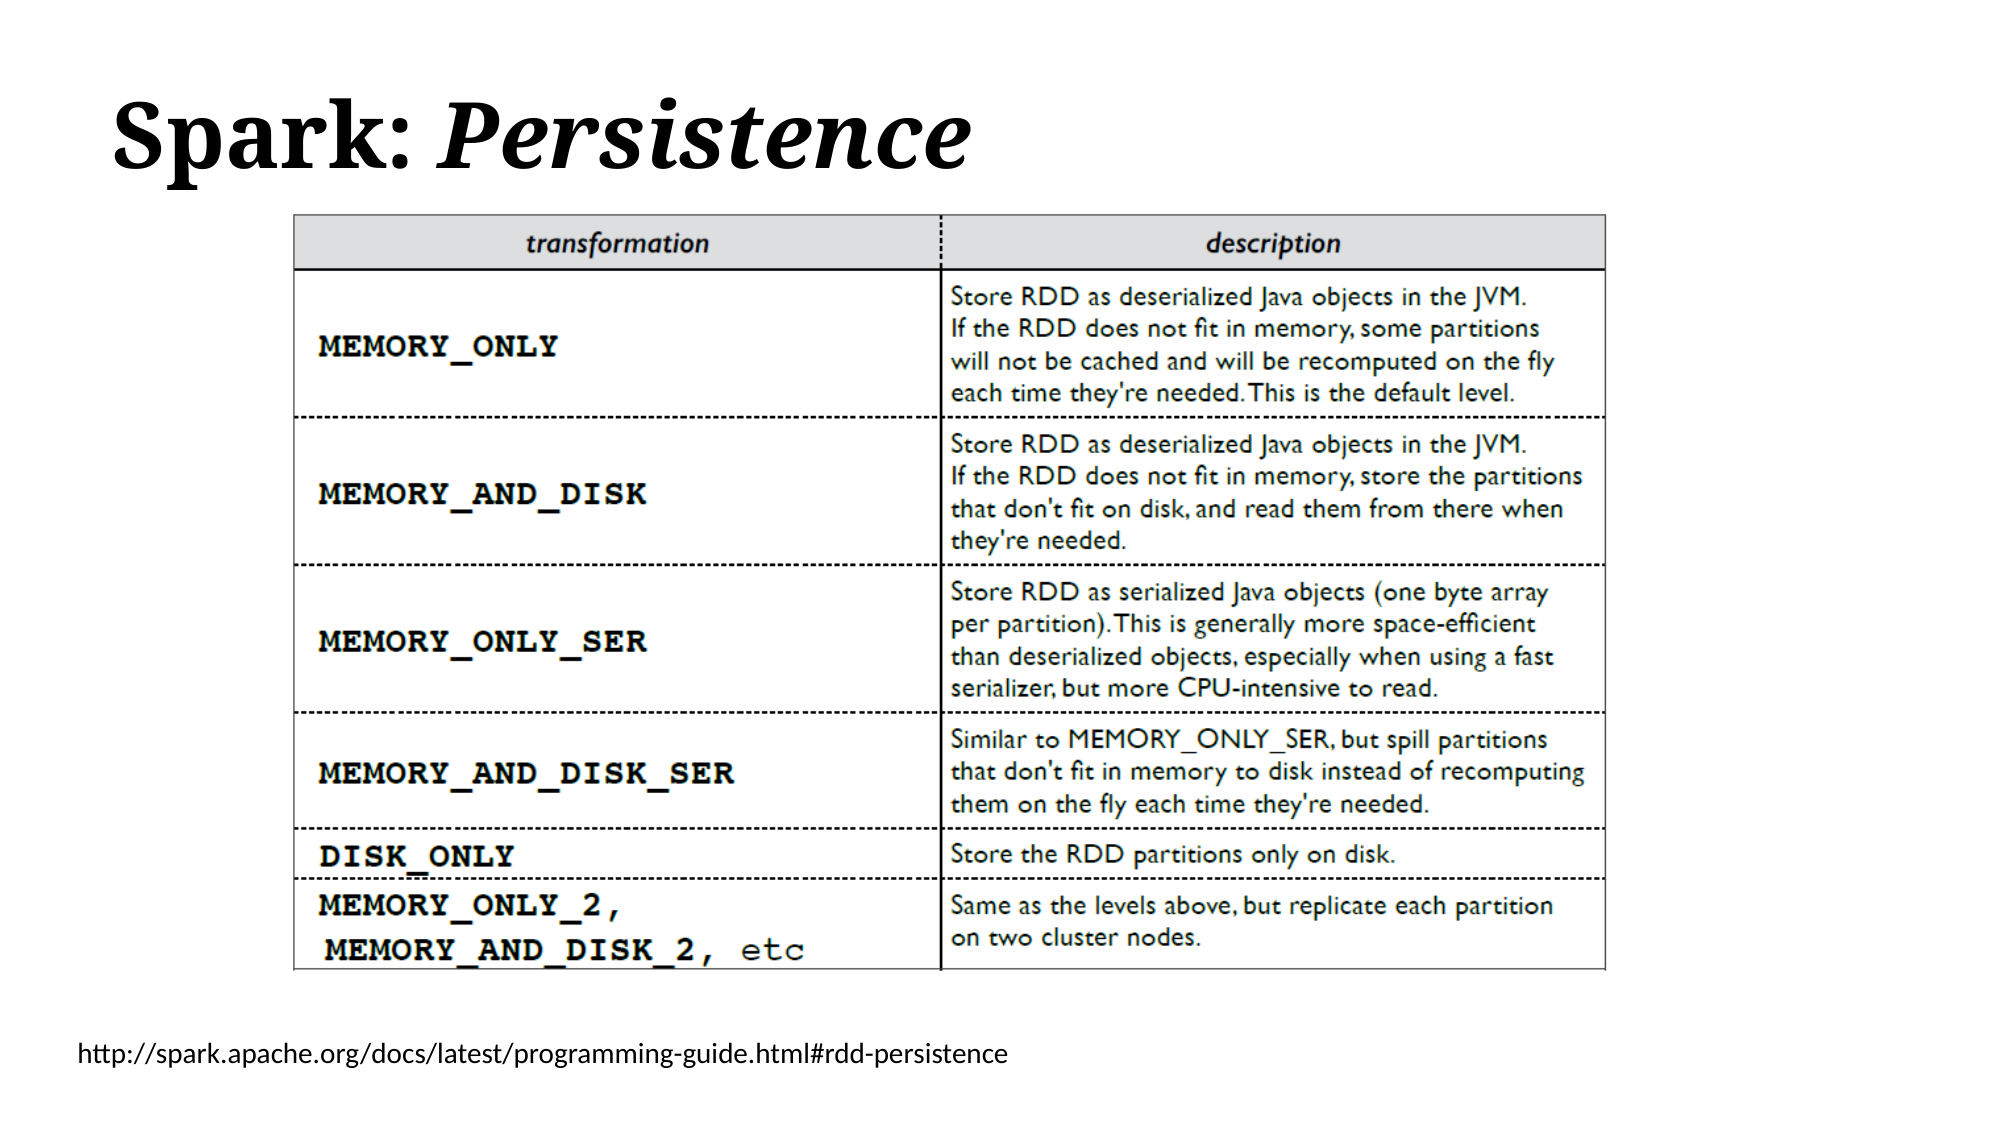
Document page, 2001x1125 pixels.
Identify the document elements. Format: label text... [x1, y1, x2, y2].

title Spark: Persistence [97, 30, 1823, 248]
text_box http://spark.apache.org/docs/latest/programming-guide.html#rdd-persistence [62, 1027, 1387, 1077]
picture [271, 188, 1622, 992]
